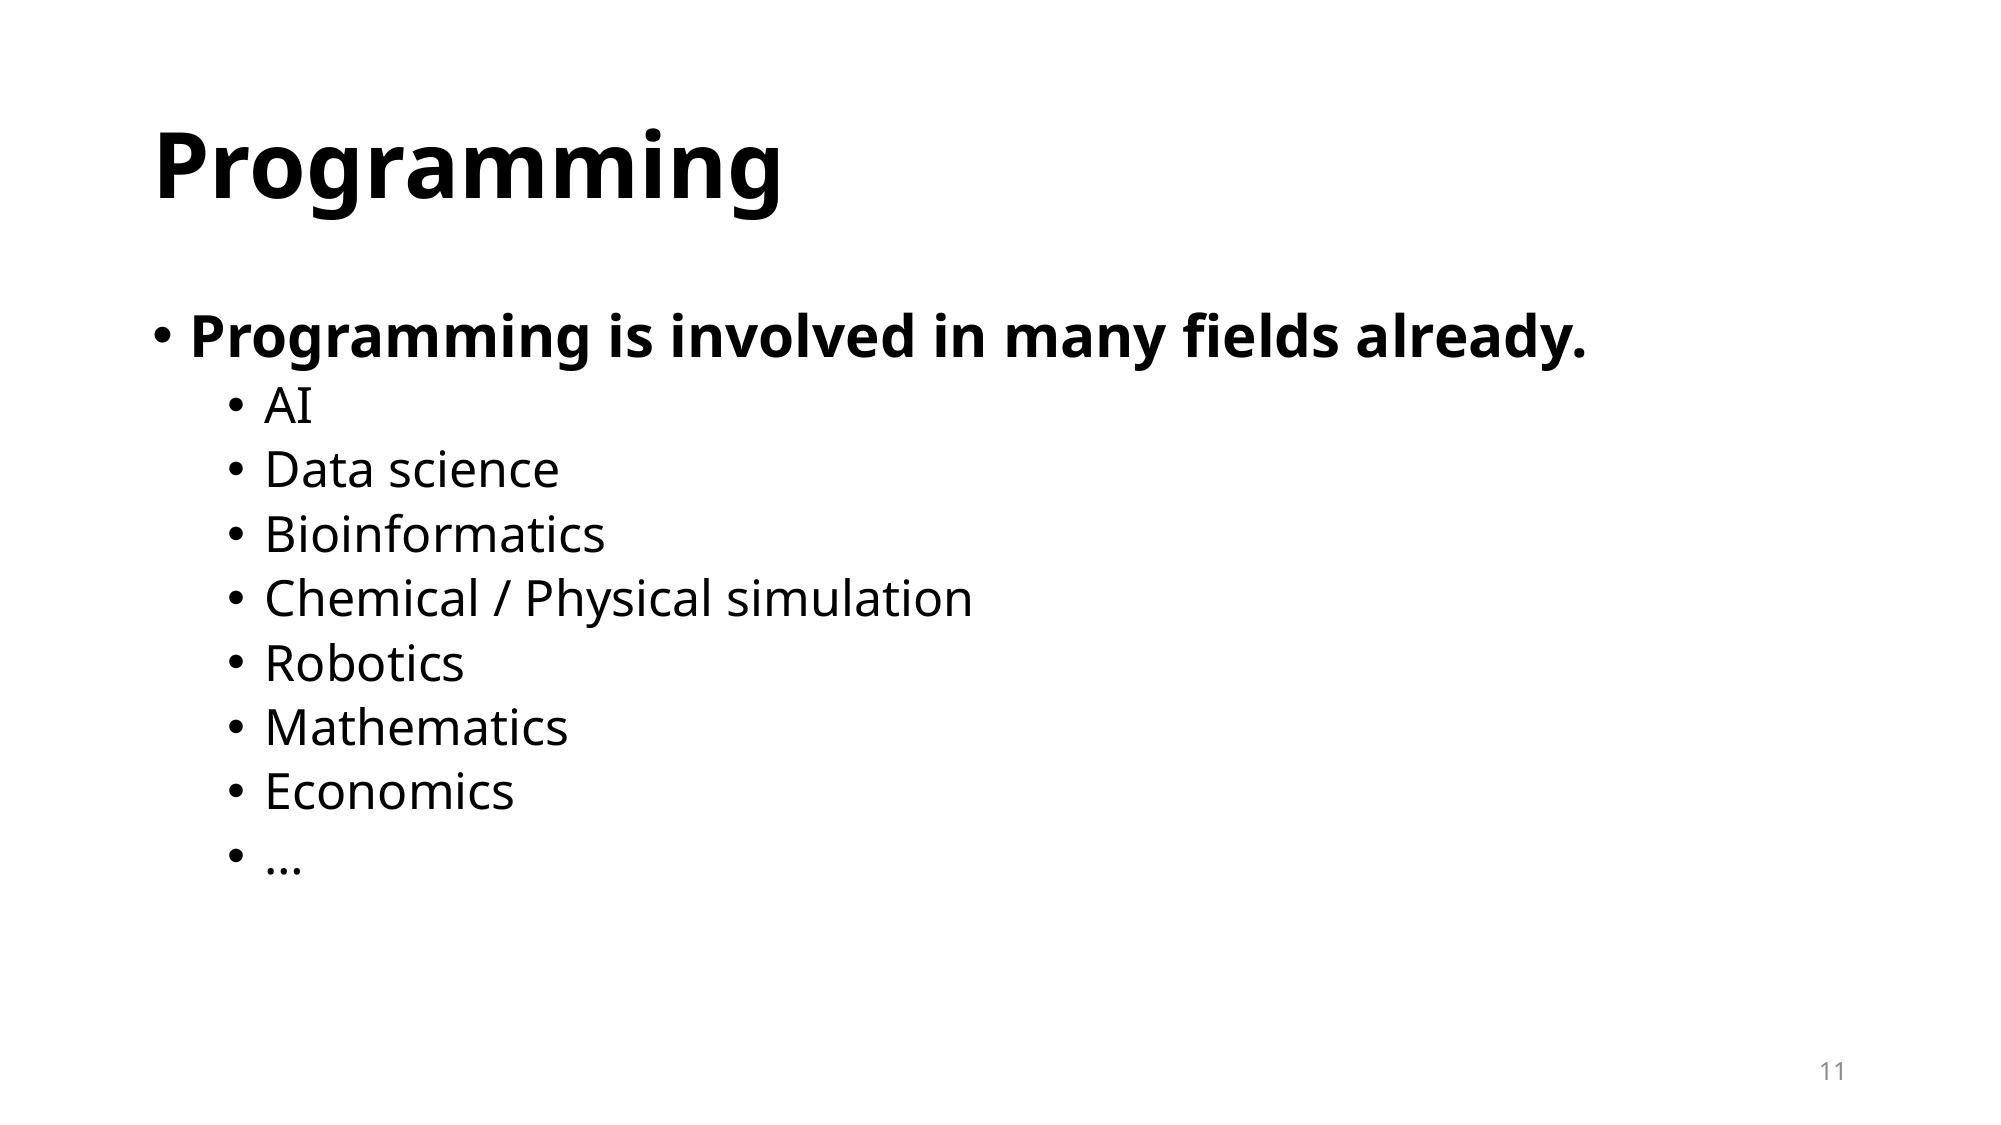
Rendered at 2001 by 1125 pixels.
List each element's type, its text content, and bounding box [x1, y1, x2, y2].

list Programming is involved in many fields already. AI Data science Bioinformatics Chemical / Physical simulation Robotics Mathematics Economics … [137, 299, 1863, 1014]
slide_number 11 [1412, 1042, 1863, 1103]
title Programming [137, 59, 1863, 278]
